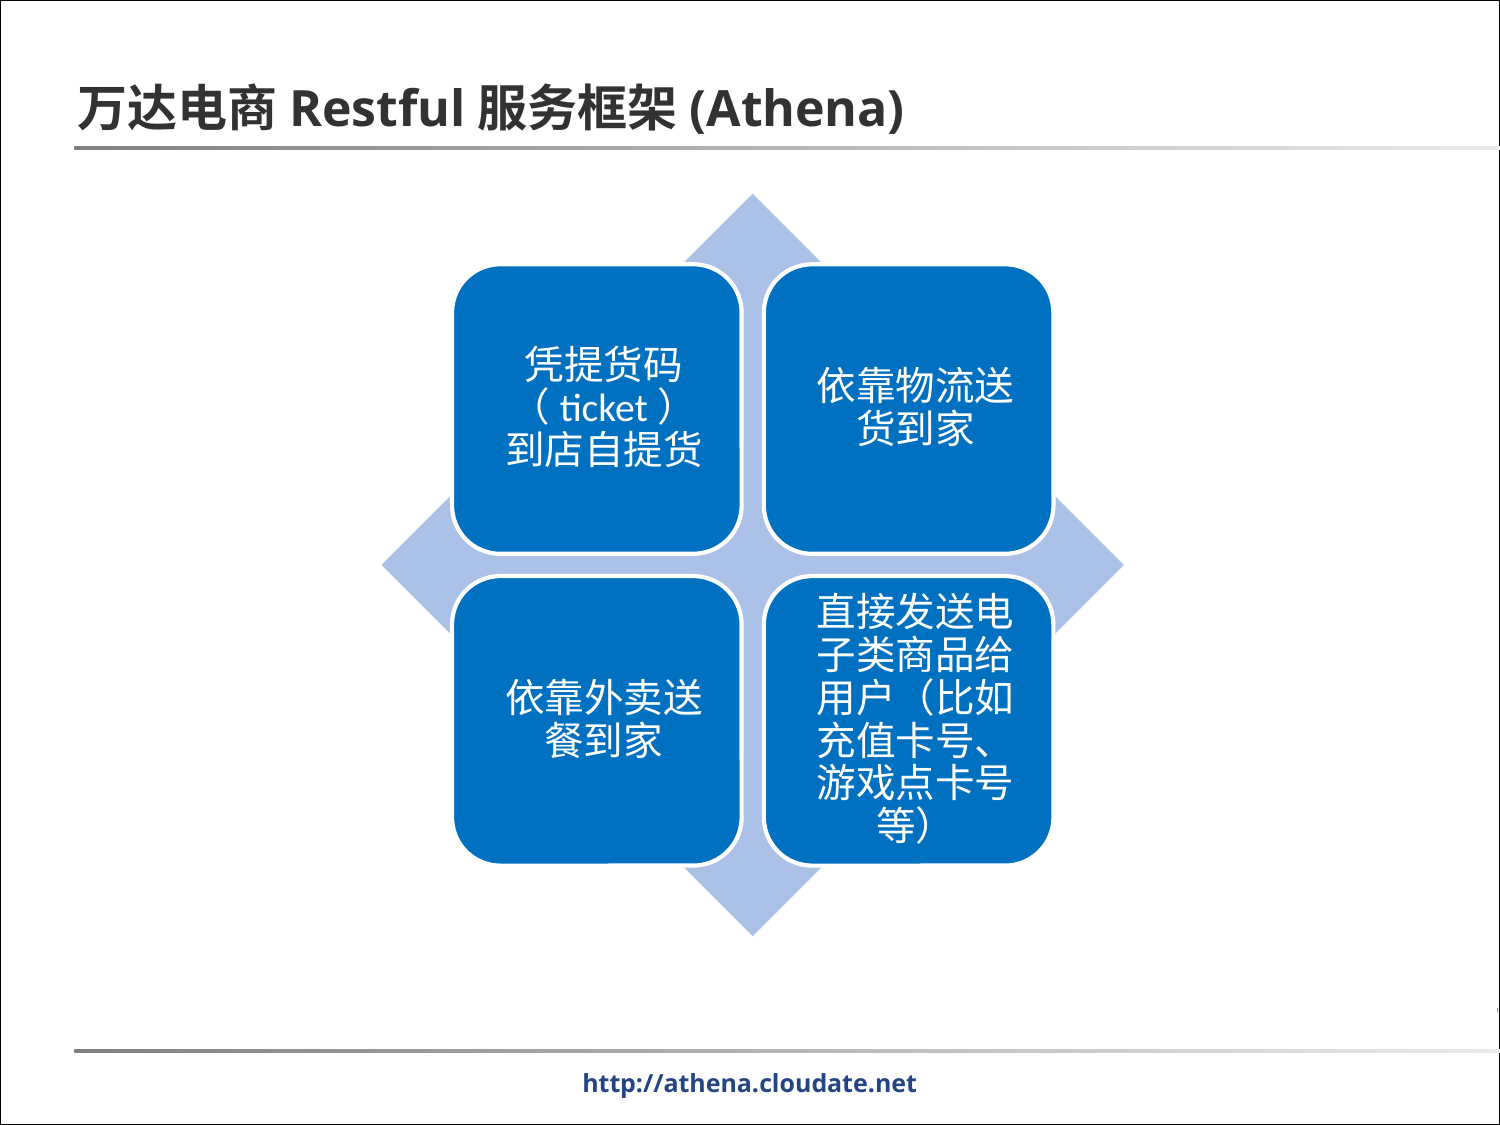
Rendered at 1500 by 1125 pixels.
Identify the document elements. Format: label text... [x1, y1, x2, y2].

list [78, 193, 1427, 937]
title 万达电商Restful服务框架(Athena) [77, 76, 1425, 137]
